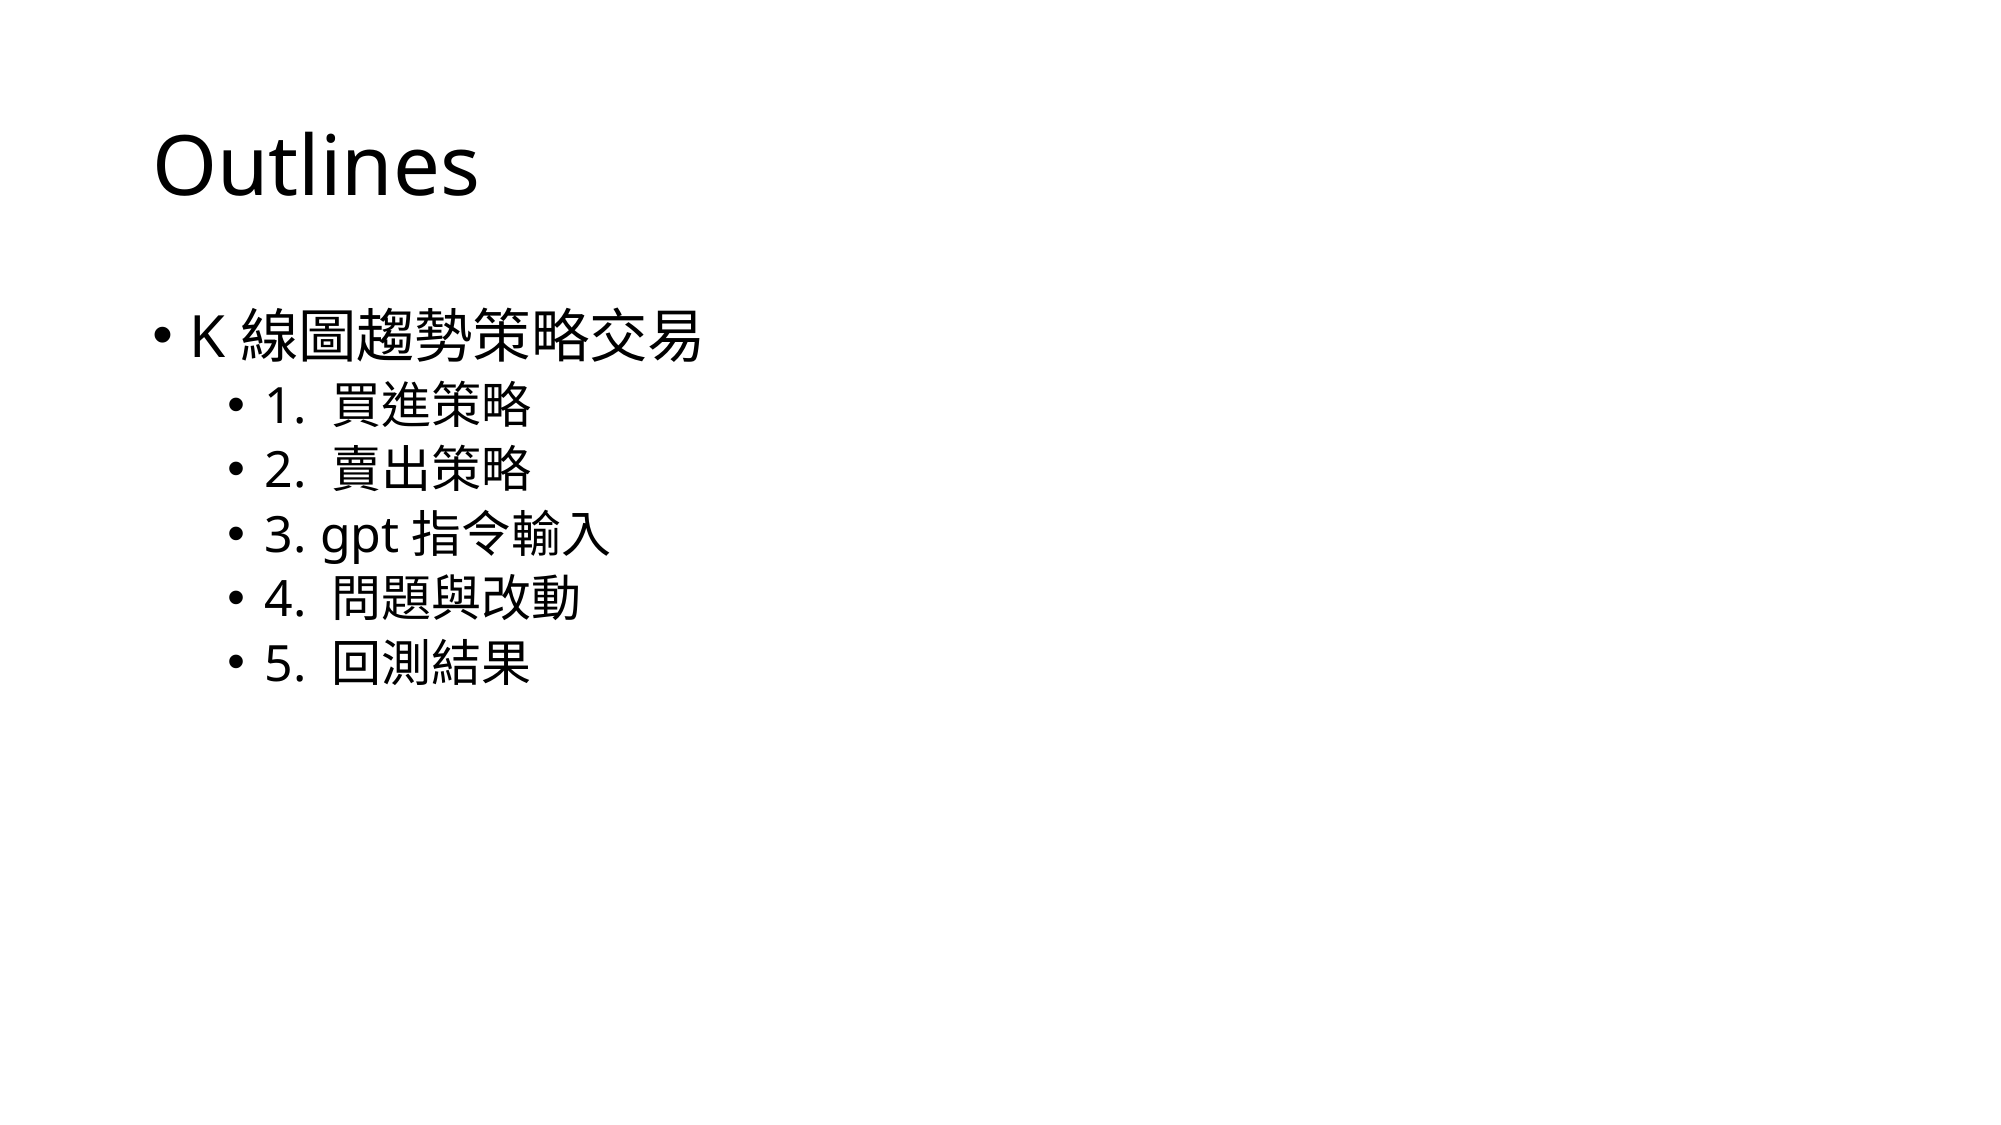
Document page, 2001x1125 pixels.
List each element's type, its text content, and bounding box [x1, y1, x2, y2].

title Outlines [137, 67, 1863, 271]
list K線圖趨勢策略交易 1. 買進策略 2. 賣出策略 3. gpt指令輸入 4. 問題與改動 5. 回測結果 [137, 299, 1863, 1014]
